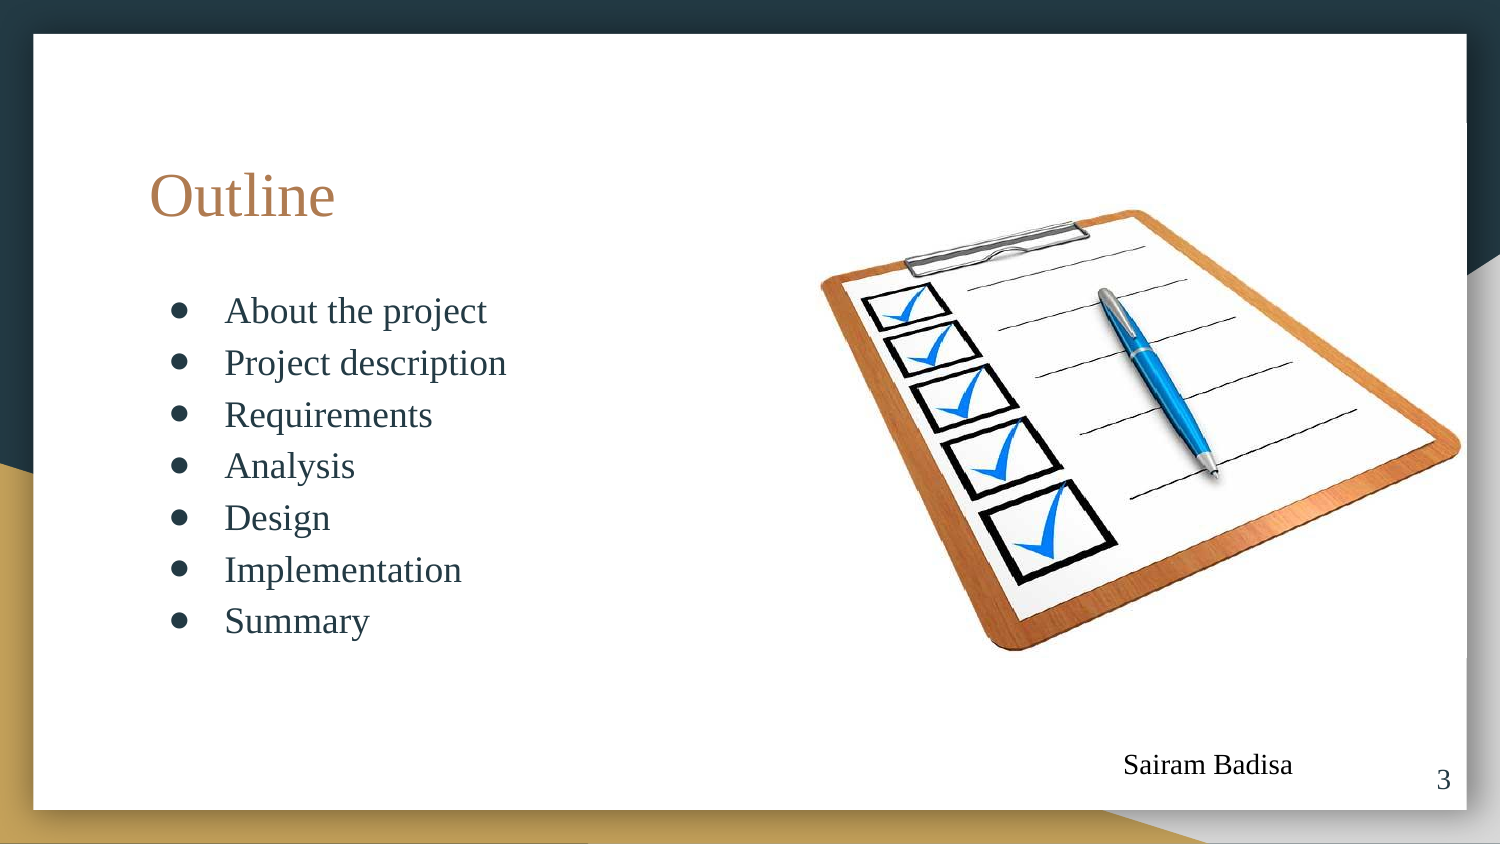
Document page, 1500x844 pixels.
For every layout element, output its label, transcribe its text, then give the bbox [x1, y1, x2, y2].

picture [799, 122, 1467, 658]
text_box Sairam Badisa [1108, 730, 1415, 795]
list About the project Project description Requirements Analysis Design Implementation Summary [134, 264, 1366, 729]
slide_number ‹#› [1376, 745, 1467, 810]
title Outline [134, 138, 793, 264]
